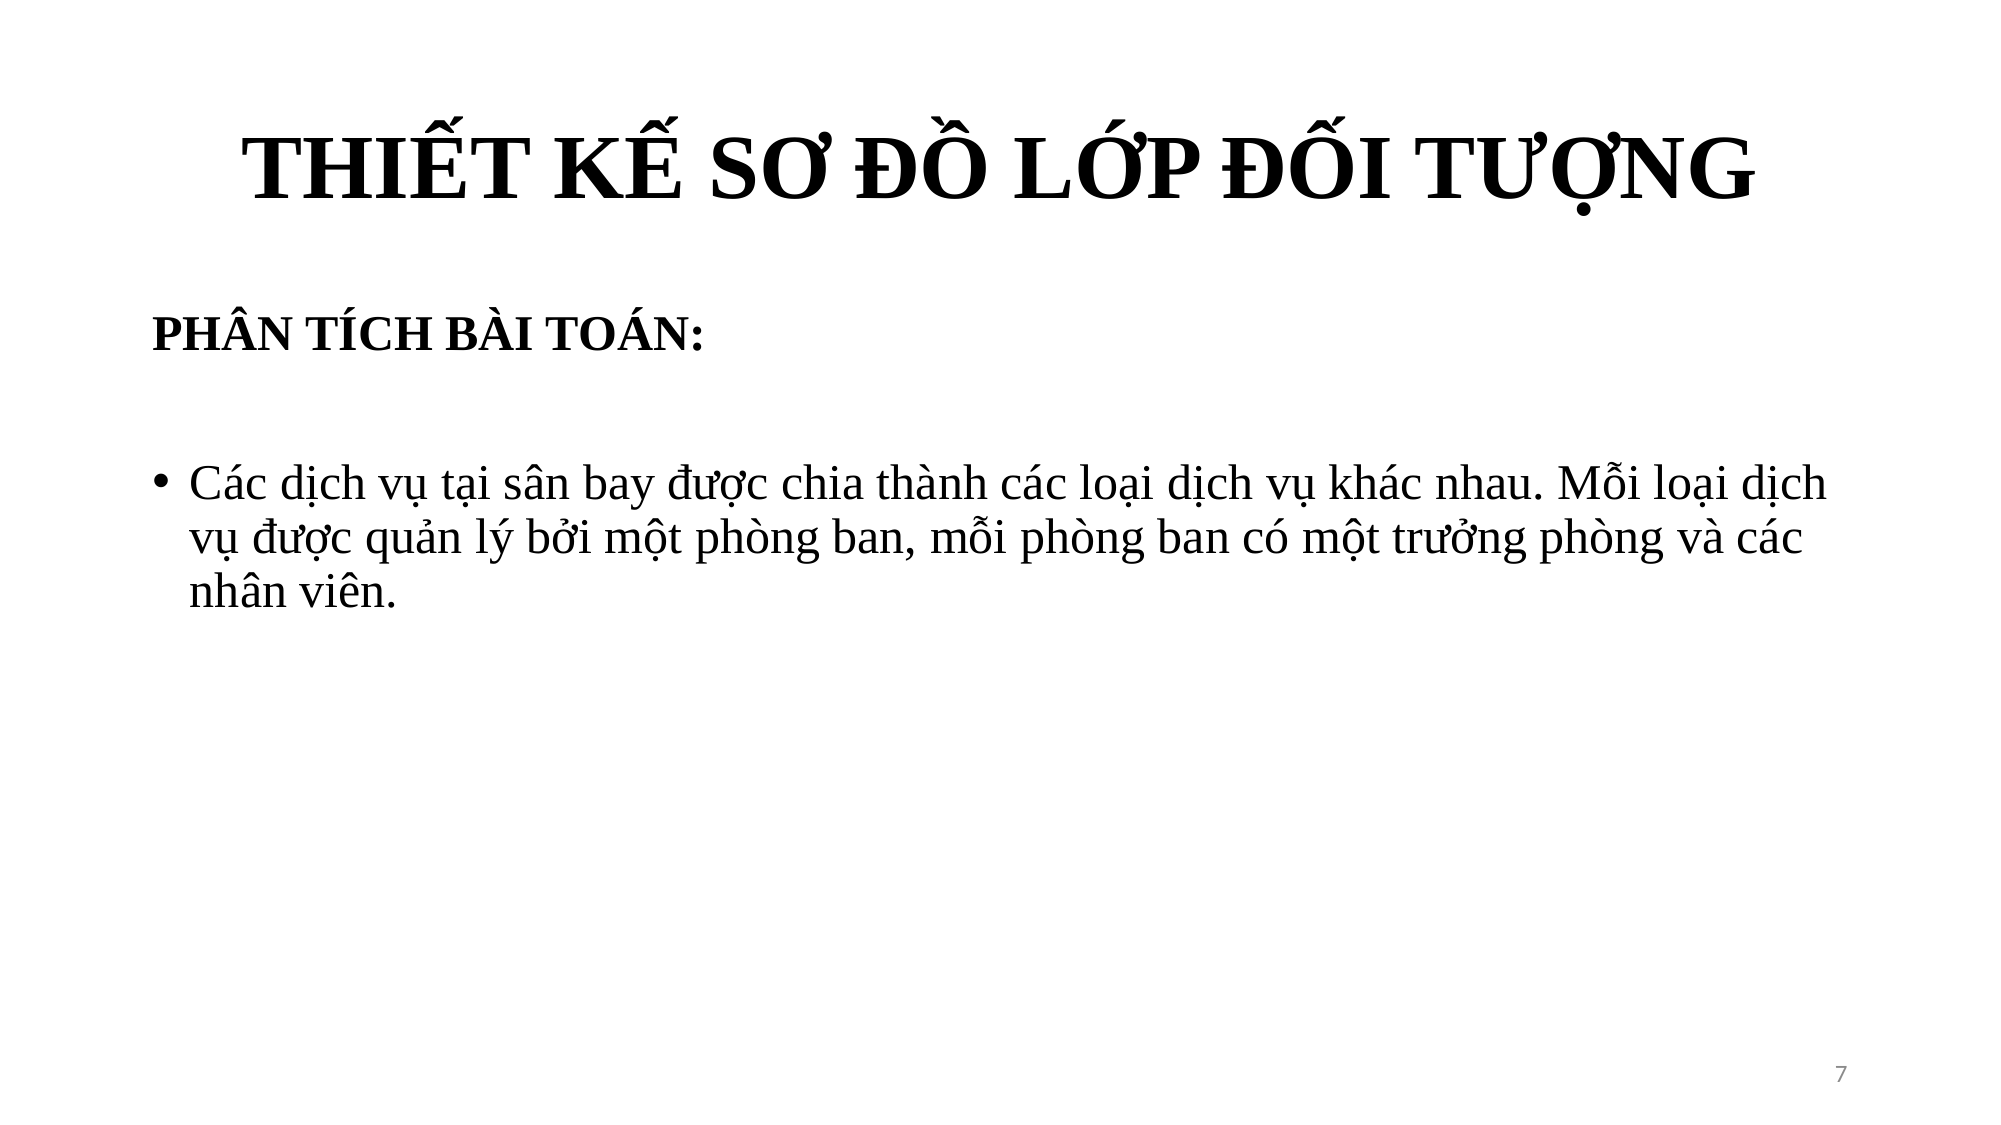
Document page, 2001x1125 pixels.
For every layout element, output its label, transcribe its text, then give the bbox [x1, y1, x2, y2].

list Phân tích bài toán: Các dịch vụ tại sân bay được chia thành các loại dịch vụ khác nhau. Mỗi loại dịch vụ được quản lý bởi một phòng ban, mỗi phòng ban có một trưởng phòng và các nhân viên. [137, 299, 1863, 1014]
slide_number 7 [1412, 1042, 1863, 1103]
title THIẾT KẾ SƠ ĐỒ LỚP ĐỐI TƯỢNG [137, 59, 1863, 278]
